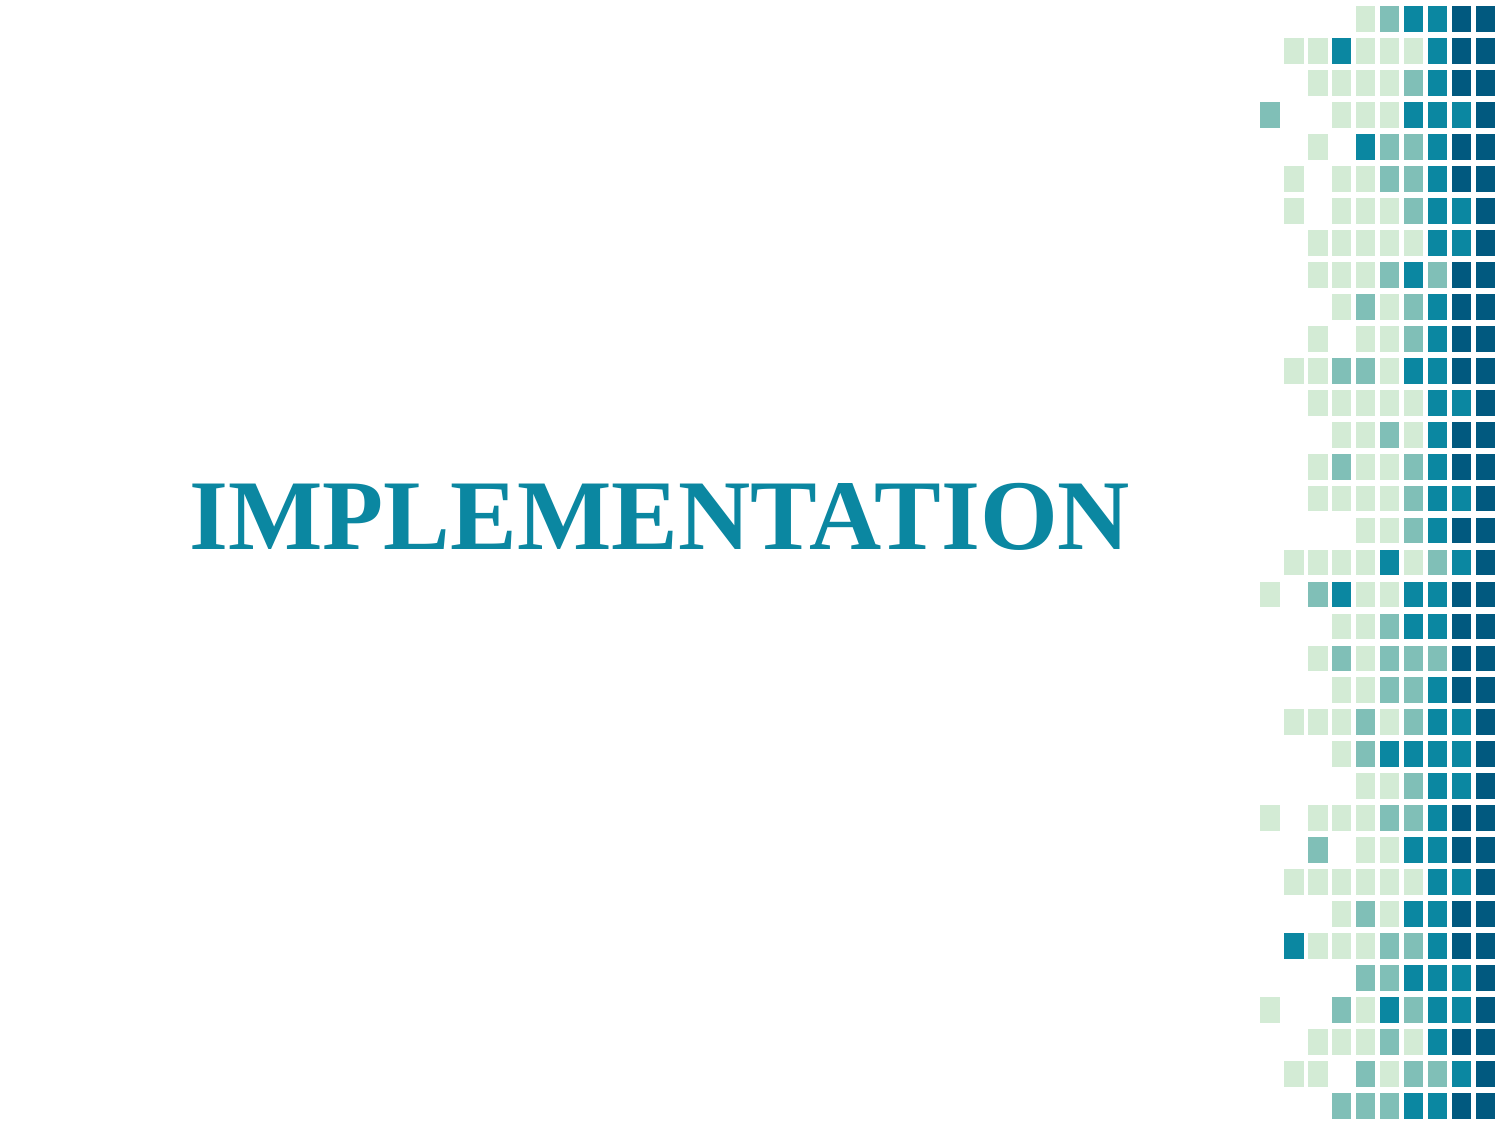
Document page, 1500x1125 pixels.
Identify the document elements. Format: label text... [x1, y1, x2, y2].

title IMPLEMENTATION [174, 290, 1413, 585]
